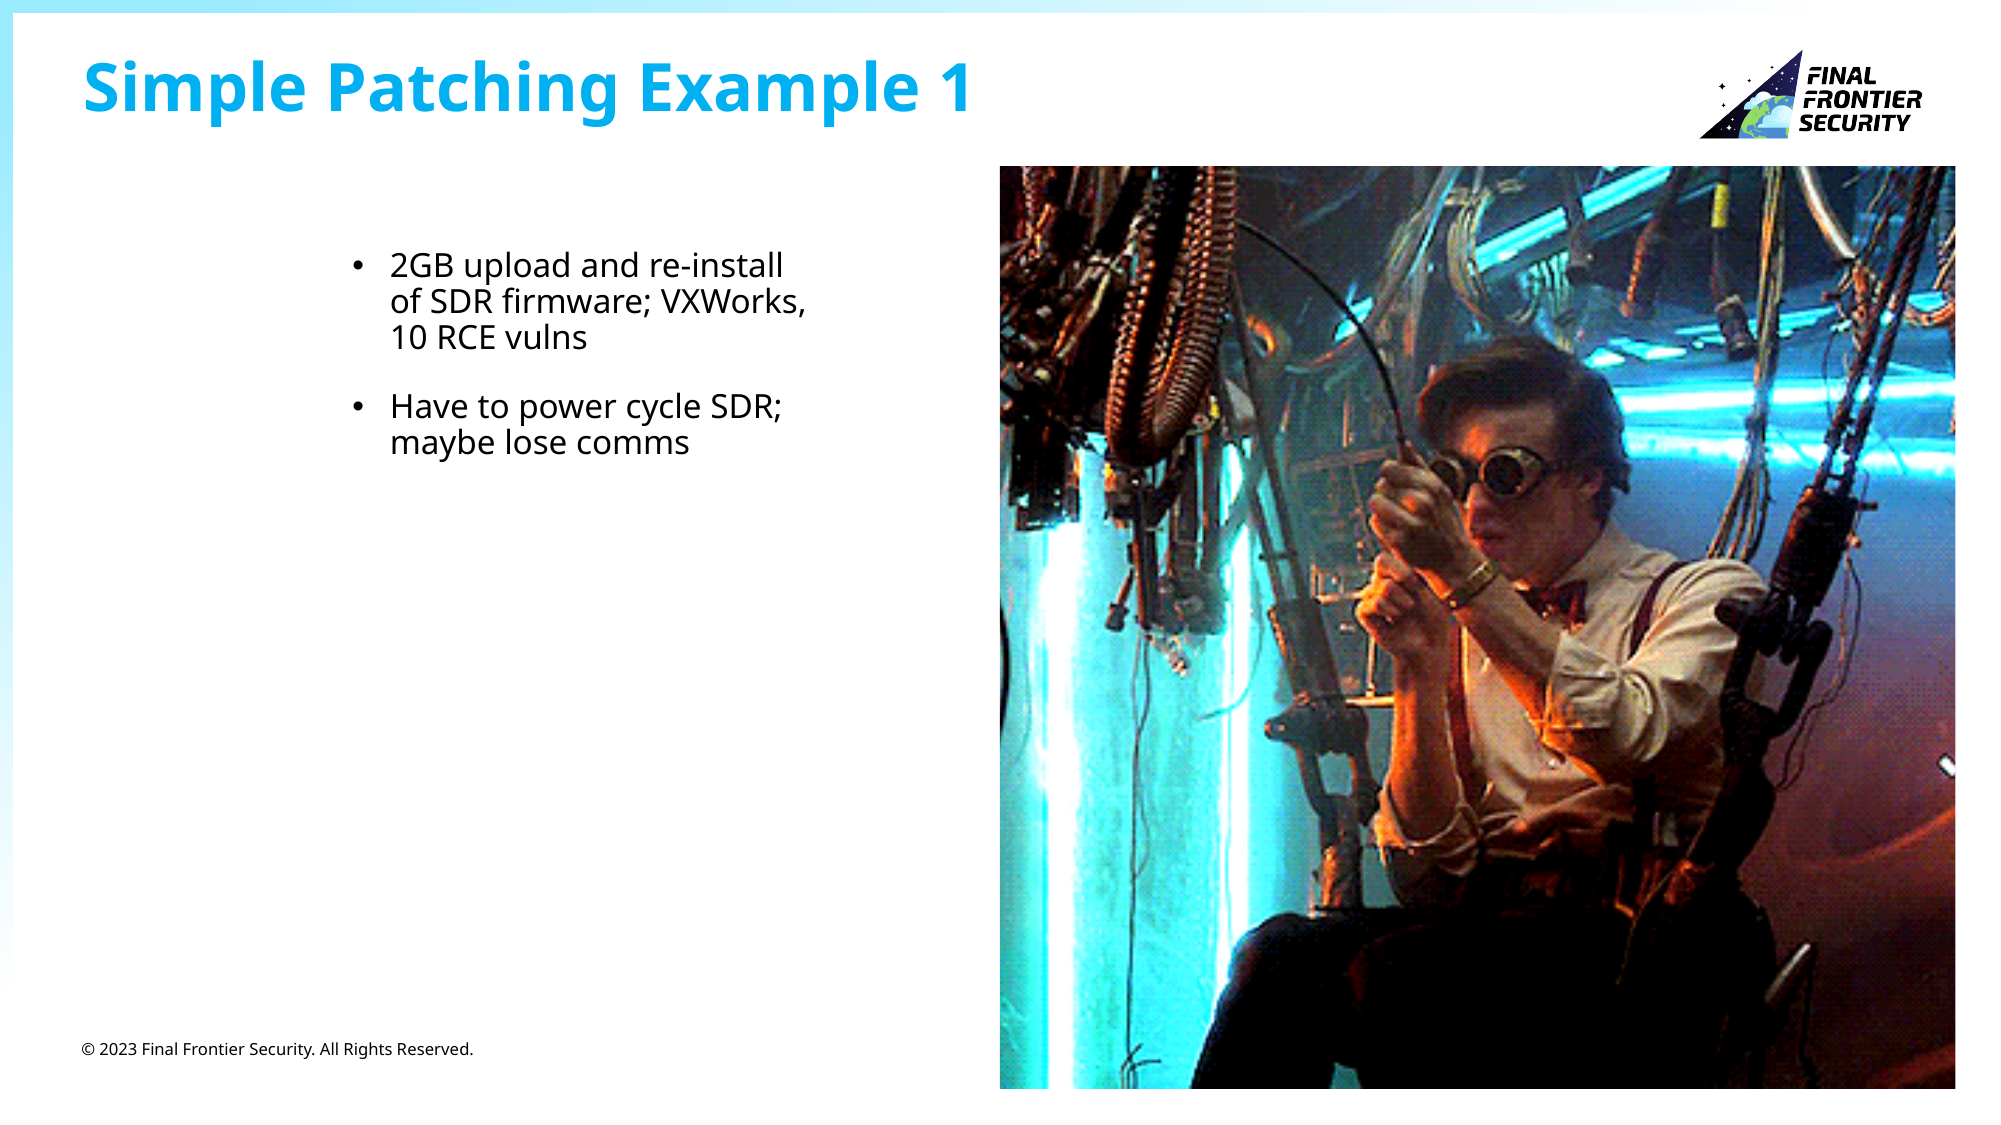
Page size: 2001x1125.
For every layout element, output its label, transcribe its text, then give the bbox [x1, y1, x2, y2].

title Simple Patching Example 1 [83, 54, 1602, 220]
picture [999, 166, 1956, 1089]
list 2GB upload and re-install of SDR firmware; VXWorks, 10 RCE vulns Have to power cycle SDR; maybe lose comms [352, 249, 824, 1006]
picture [1690, 40, 1931, 148]
